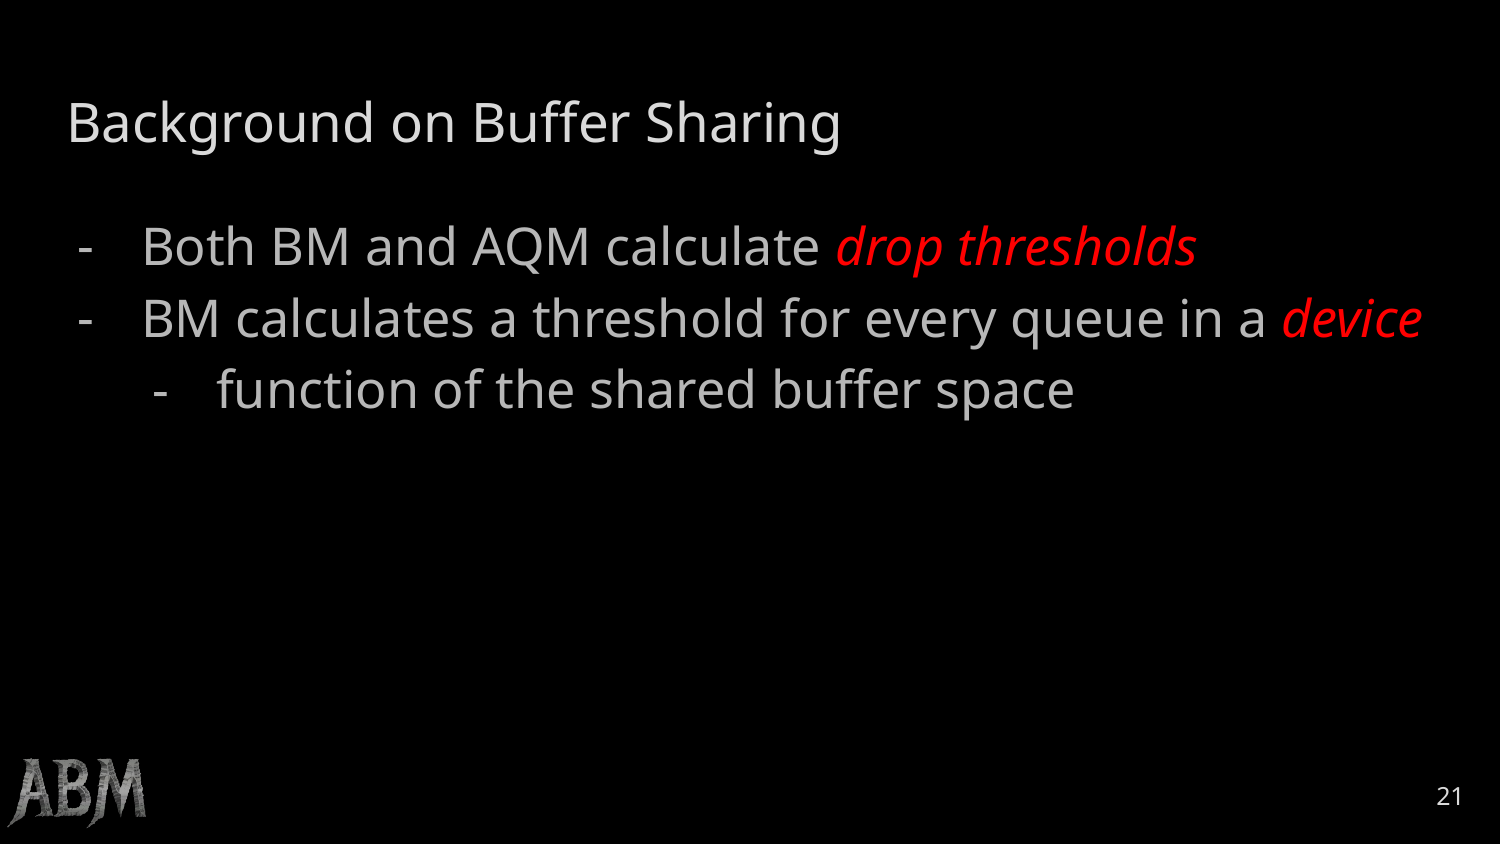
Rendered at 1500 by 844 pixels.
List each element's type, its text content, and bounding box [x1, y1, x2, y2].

slide_number ‹#› [1389, 764, 1480, 830]
picture [0, 734, 154, 844]
title Background on Buffer Sharing [51, 72, 1449, 167]
list Both BM and AQM calculate drop thresholds BM calculates a threshold for every queue in a device function of the shared buffer space [51, 189, 1449, 750]
